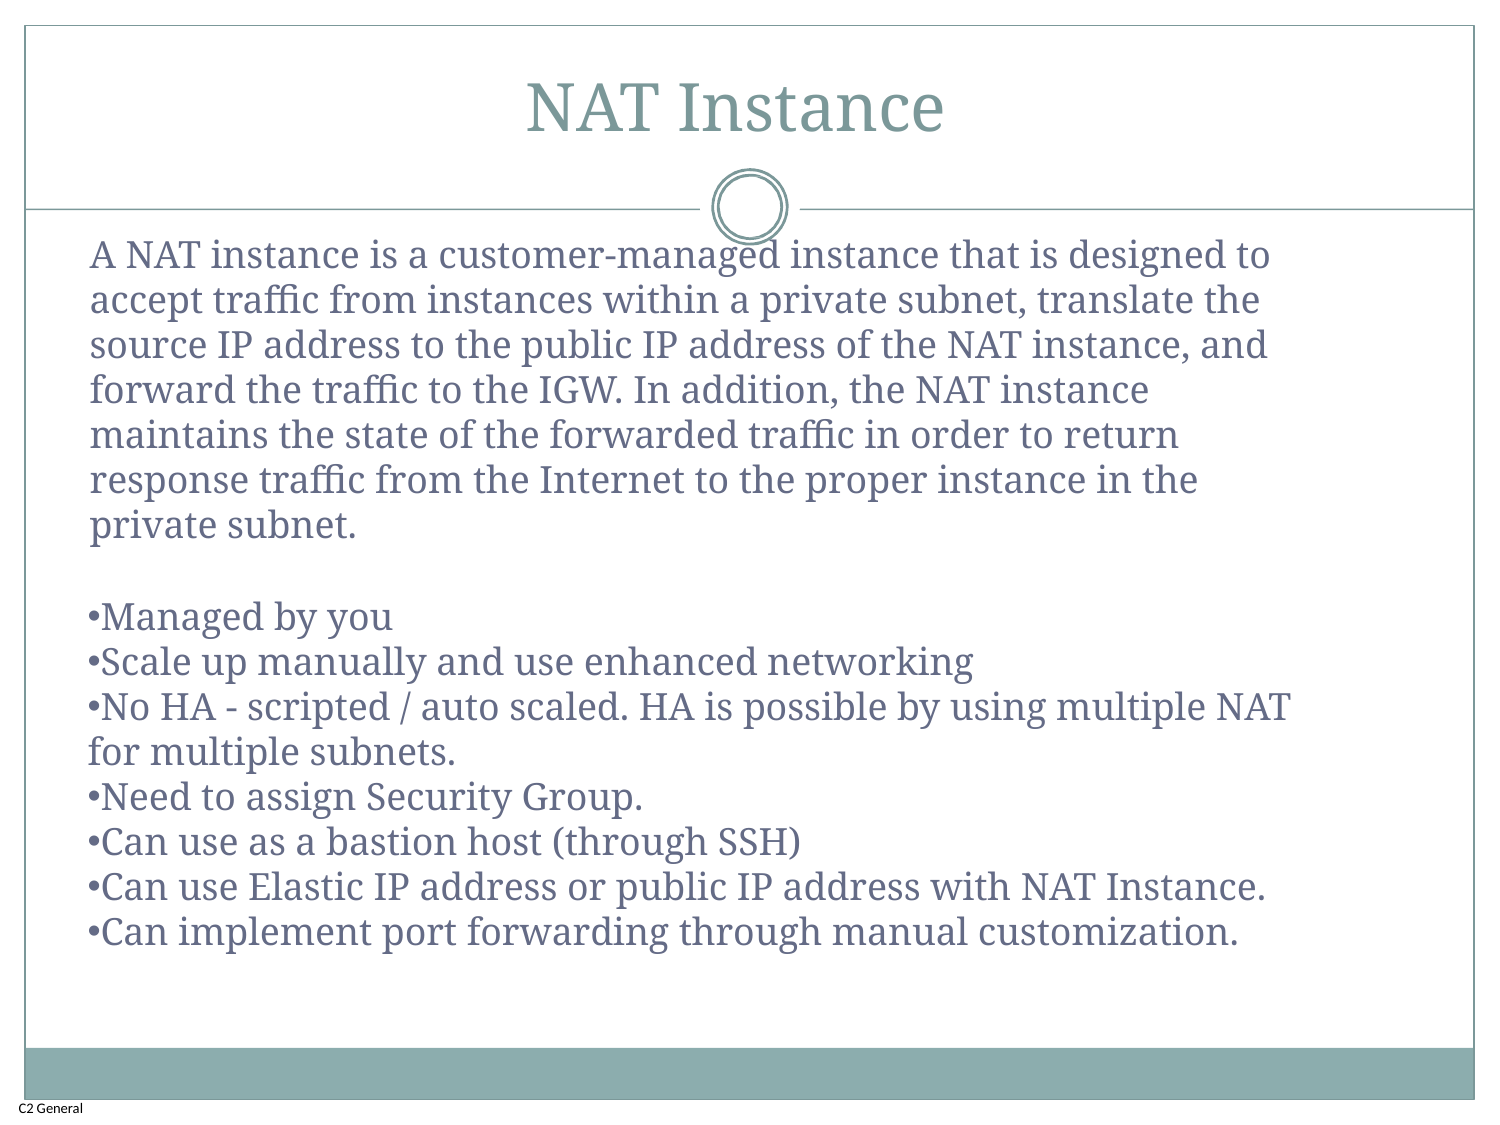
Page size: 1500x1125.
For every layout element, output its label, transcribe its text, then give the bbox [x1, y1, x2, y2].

title NAT Instance [523, 62, 977, 228]
text_box A NAT instance is a customer-managed instance that is designed to accept traffic from instances within a private subnet, translate the source IP address to the public IP address of the NAT instance, and forward the traffic to the IGW. In addition, the NAT instance maintains the state of the forwarded traffic in order to return response traffic from the Internet to the proper instance in the private subnet. Managed by you Scale up manually and use enhanced networking No HA - scripted / auto scaled. HA is possible by using multiple NAT for multiple subnets. Need to assign Security Group. Can use as a bastion host (through SSH) Can use Elastic IP address or public IP address with NAT Instance. Can implement port forwarding through manual customization. [87, 228, 1318, 953]
